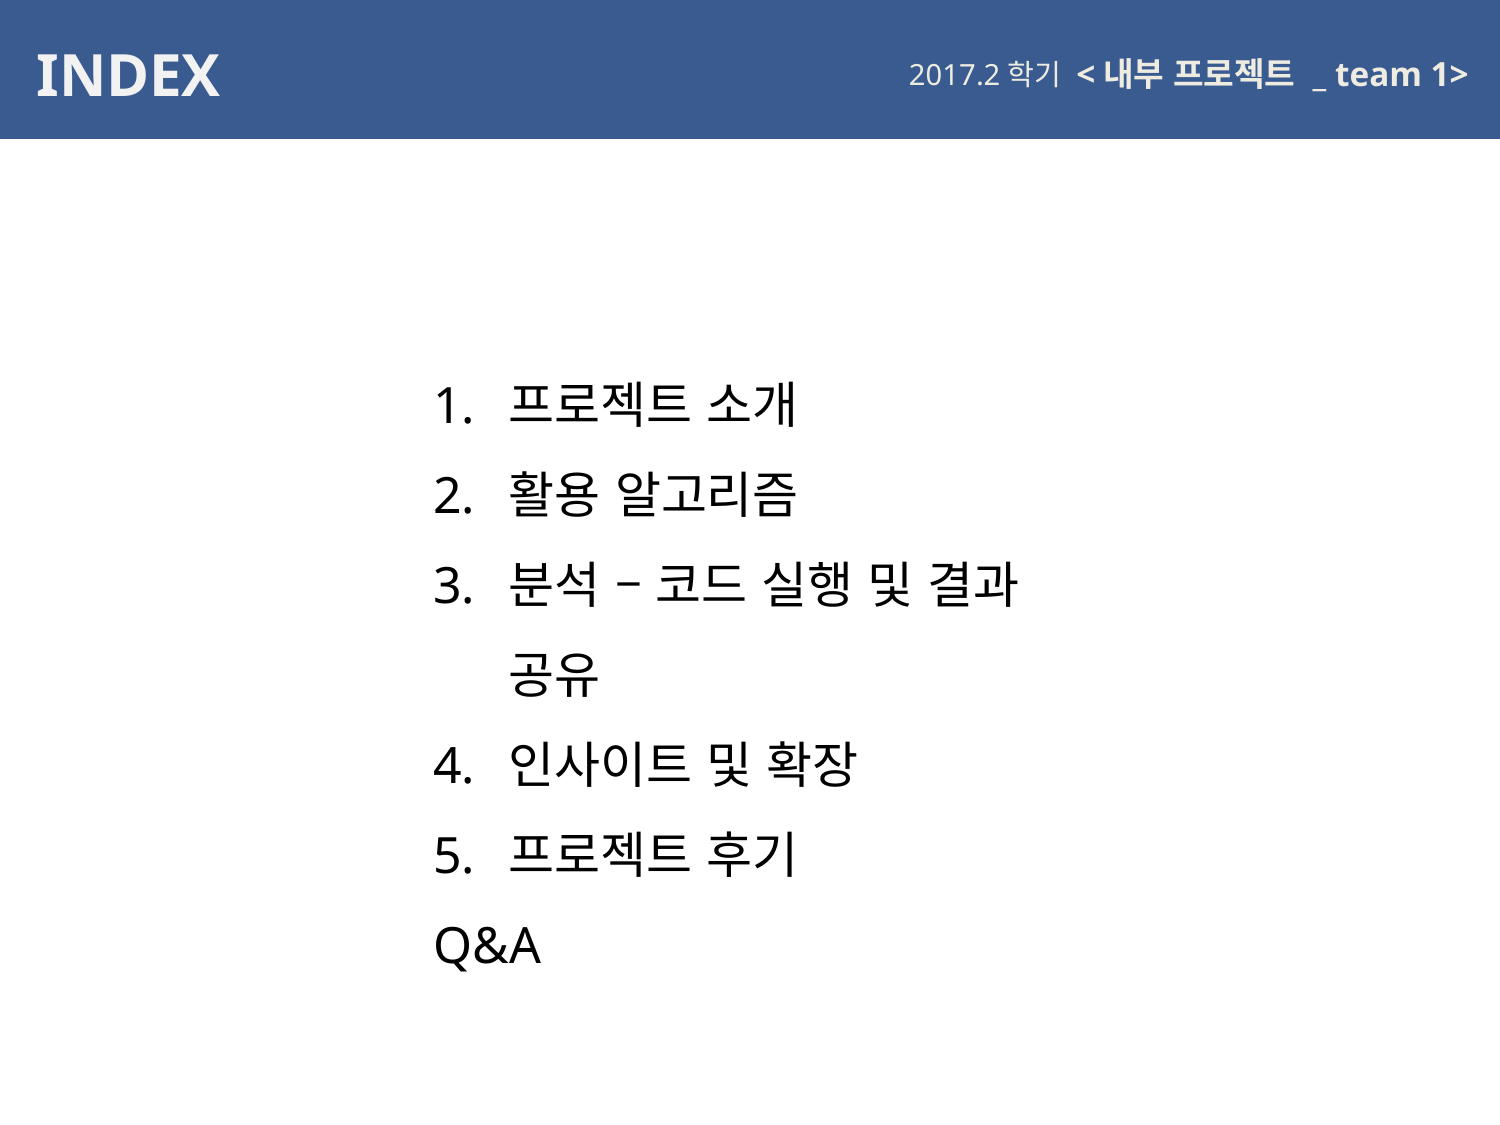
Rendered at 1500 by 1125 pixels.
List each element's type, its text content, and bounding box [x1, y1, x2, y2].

text_box INDEX [21, 30, 236, 116]
text_box [0, 0, 1500, 139]
text_box 프로젝트 소개 활용 알고리즘 분석 – 코드 실행 및 결과 공유 인사이트 및 확장 프로젝트 후기 Q&A [419, 336, 1135, 982]
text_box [887, 45, 1483, 102]
